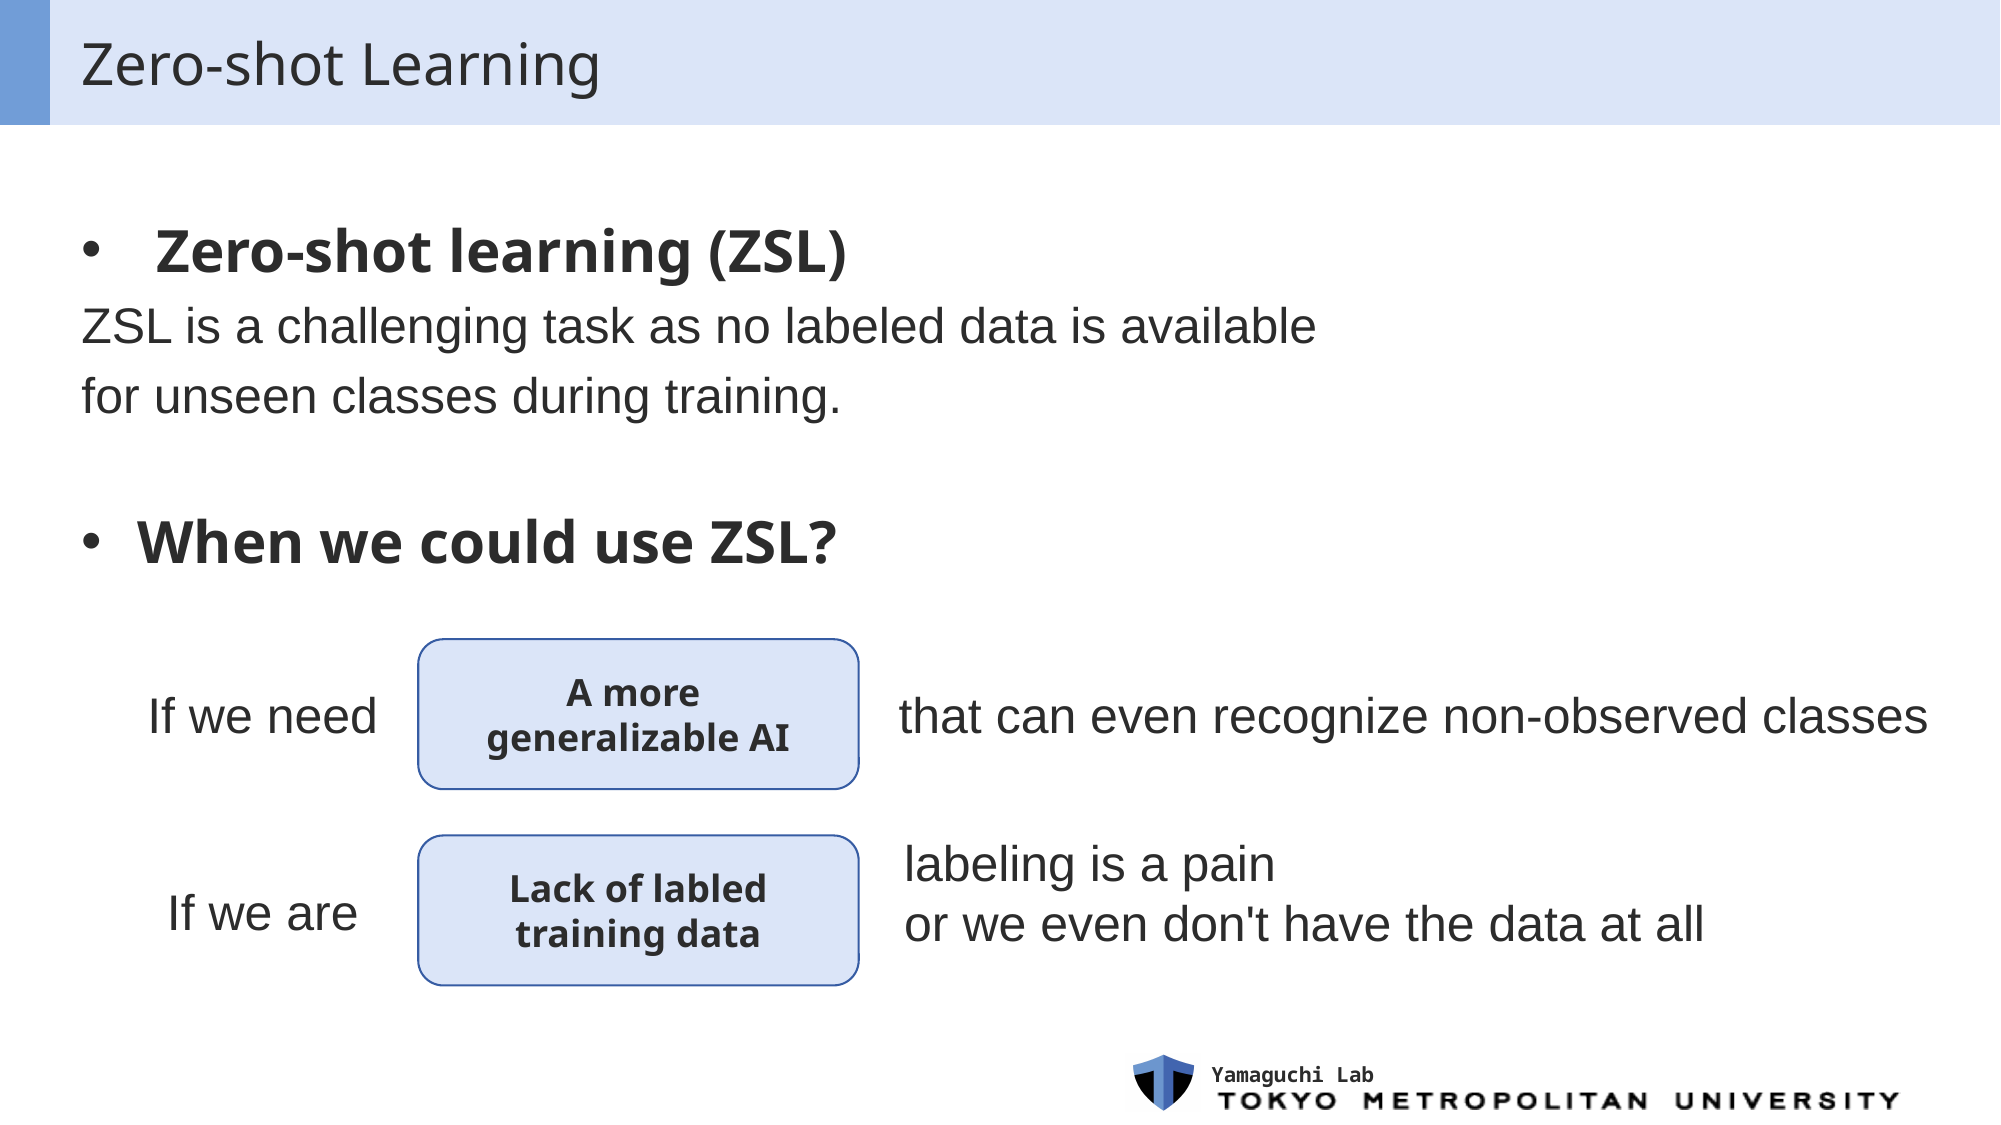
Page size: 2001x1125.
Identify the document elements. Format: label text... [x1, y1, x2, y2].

text_box that can even recognize non-observed classes [883, 676, 1945, 752]
text_box Zero-shot learning (ZSL) ZSL is a challenging task as no labeled data is available for unseen classes during training. When we could use ZSL? [66, 206, 2000, 583]
picture [1125, 1053, 1201, 1112]
text_box A more generalizable AI [417, 638, 860, 791]
text_box If we need [132, 676, 407, 752]
text_box labeling is a pain or we even don't have the data at all [889, 823, 1721, 959]
slide_number [1820, 1067, 1987, 1105]
text_box If we are [152, 872, 388, 948]
text_box Lack of labled training data [417, 834, 860, 987]
picture [1217, 1091, 1901, 1110]
title Zero-shot Learning [66, 0, 2000, 125]
